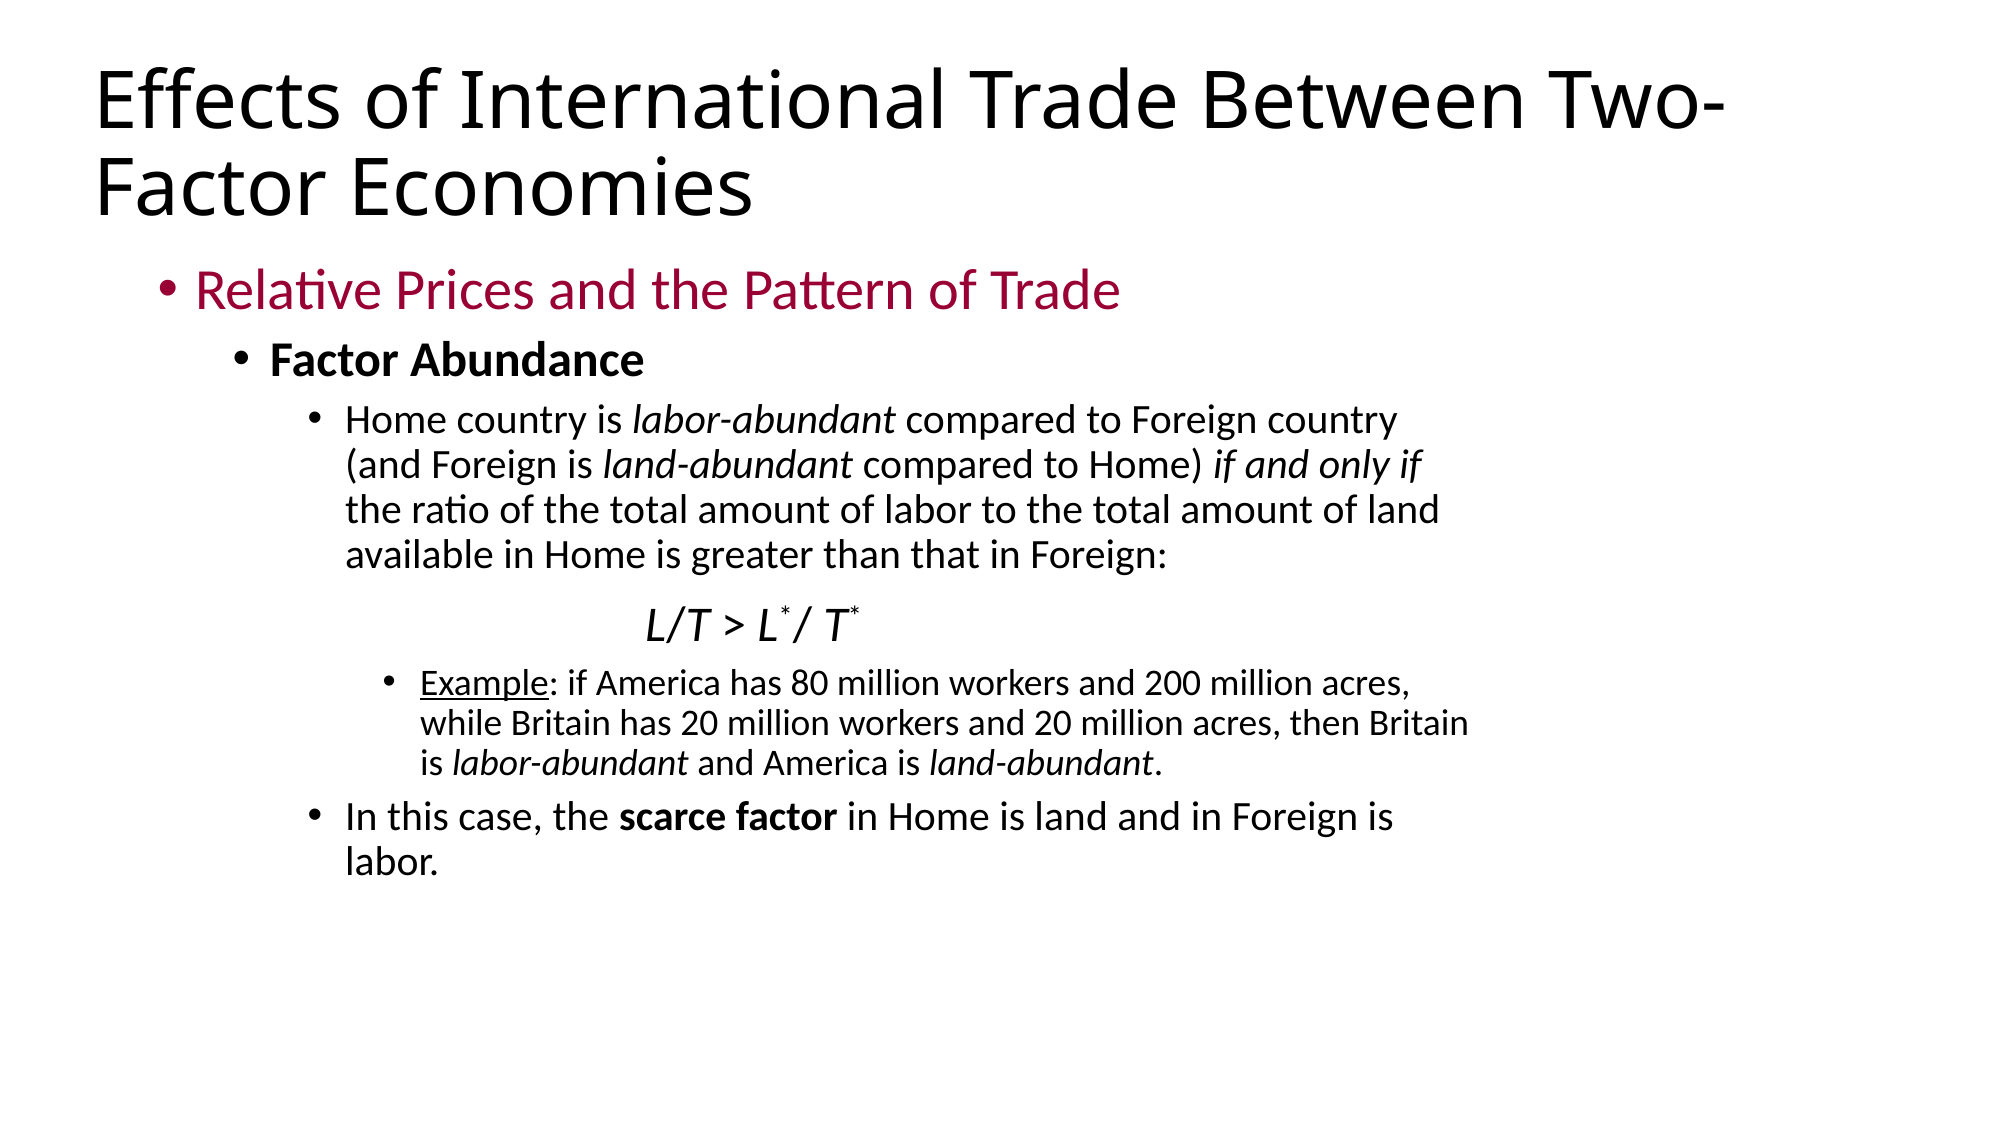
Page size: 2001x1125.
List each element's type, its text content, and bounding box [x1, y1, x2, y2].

title Effects of International Trade Between Two-Factor Economies [78, 52, 1916, 240]
list Relative Prices and the Pattern of Trade Factor Abundance Home country is labor-abundant compared to Foreign country (and Foreign is land-abundant compared to Home) if and only if the ratio of the total amount of labor to the total amount of land available in Home is greater than that in Foreign: L/T > L*/ T* Example: if America has 80 million workers and 200 million acres, while Britain has 20 million workers and 20 million acres, then Britain is labor-abundant and America is land-abundant. In this case, the scarce factor in Home is land and in Foreign is labor. [142, 252, 1493, 1065]
